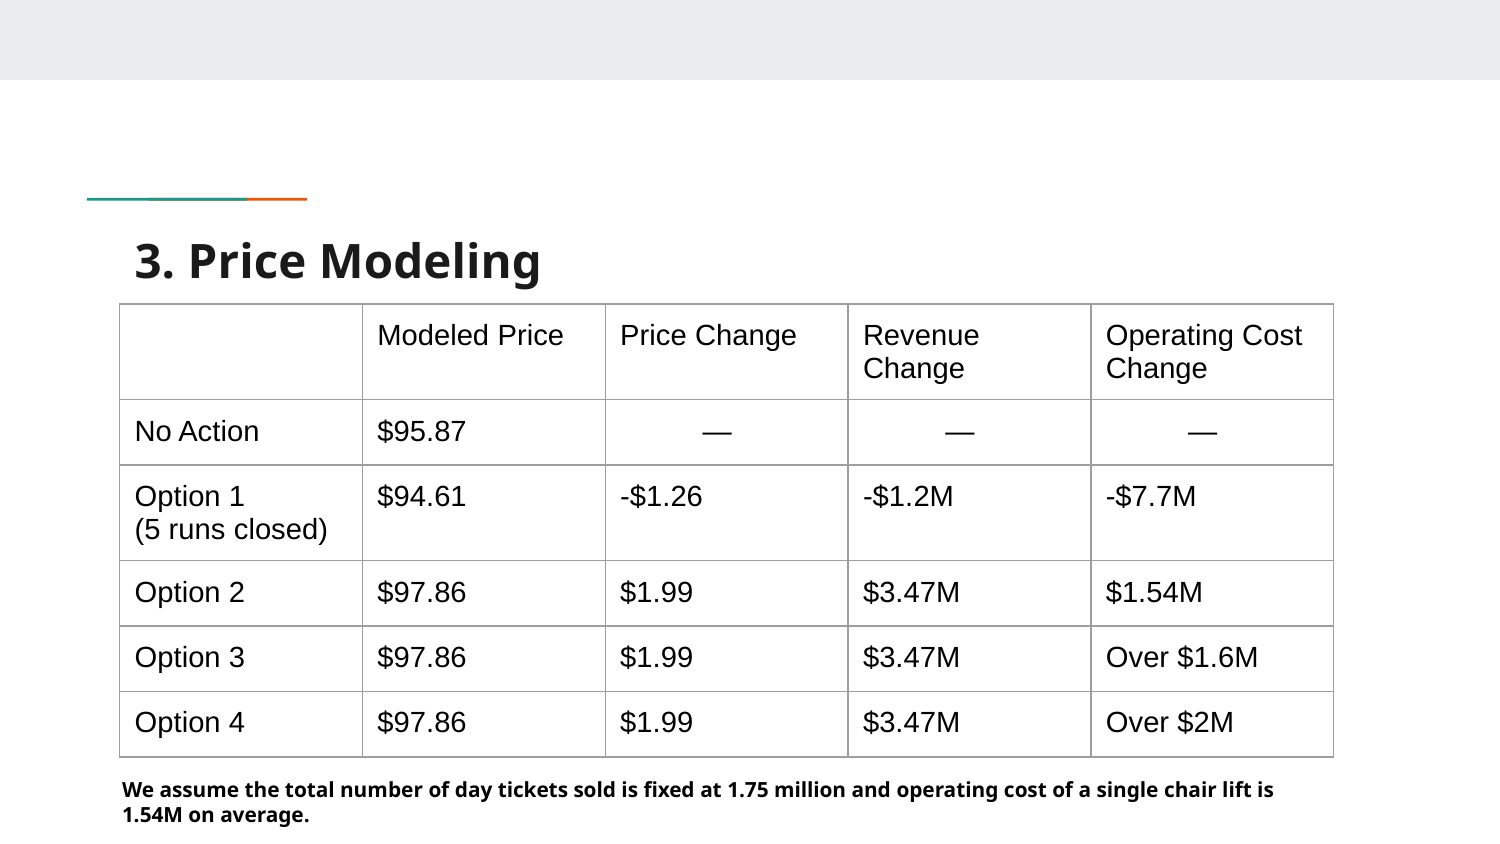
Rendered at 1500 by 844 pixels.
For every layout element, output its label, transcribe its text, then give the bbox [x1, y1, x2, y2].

table_cell $1.54M [1092, 561, 1333, 625]
table_cell $94.61 [363, 466, 605, 560]
table_cell $3.47M [849, 561, 1090, 625]
table_cell -$1.2M [849, 466, 1090, 560]
table_cell -$7.7M [1092, 466, 1333, 560]
table_cell -$1.26 [606, 466, 847, 560]
title 3. Price Modeling [119, 216, 1381, 305]
table_cell $97.86 [363, 692, 605, 756]
table_cell $95.87 [363, 400, 605, 464]
table_cell No Action [120, 400, 362, 464]
table_cell $1.99 [606, 627, 847, 691]
table_header Operating Cost Change [1092, 305, 1333, 399]
table_cell $1.99 [606, 561, 847, 625]
table_cell Option 4 [120, 692, 362, 756]
table_cell Over $2M [1092, 692, 1333, 756]
table_cell $97.86 [363, 627, 605, 691]
table_cell Option 3 [120, 627, 362, 691]
table_cell $97.86 [363, 561, 605, 625]
table_cell — [849, 400, 1090, 464]
table_cell $3.47M [849, 627, 1090, 691]
table_header Modeled Price [363, 305, 605, 399]
table_cell — [1092, 400, 1333, 464]
table_header Price Change [606, 305, 847, 399]
table_cell Option 2 [120, 561, 362, 625]
table_cell — [606, 400, 847, 464]
text_box We assume the total number of day tickets sold is fixed at 1.75 million and operating cost of a single chair lift is 1.54M on average. [107, 761, 1334, 842]
table_cell Over $1.6M [1092, 627, 1333, 691]
table_cell $1.99 [606, 692, 847, 756]
table_header [120, 305, 362, 399]
table_header Revenue Change [849, 305, 1090, 399]
table_cell Option 1 (5 runs closed) [120, 466, 362, 560]
table_cell $3.47M [849, 692, 1090, 756]
